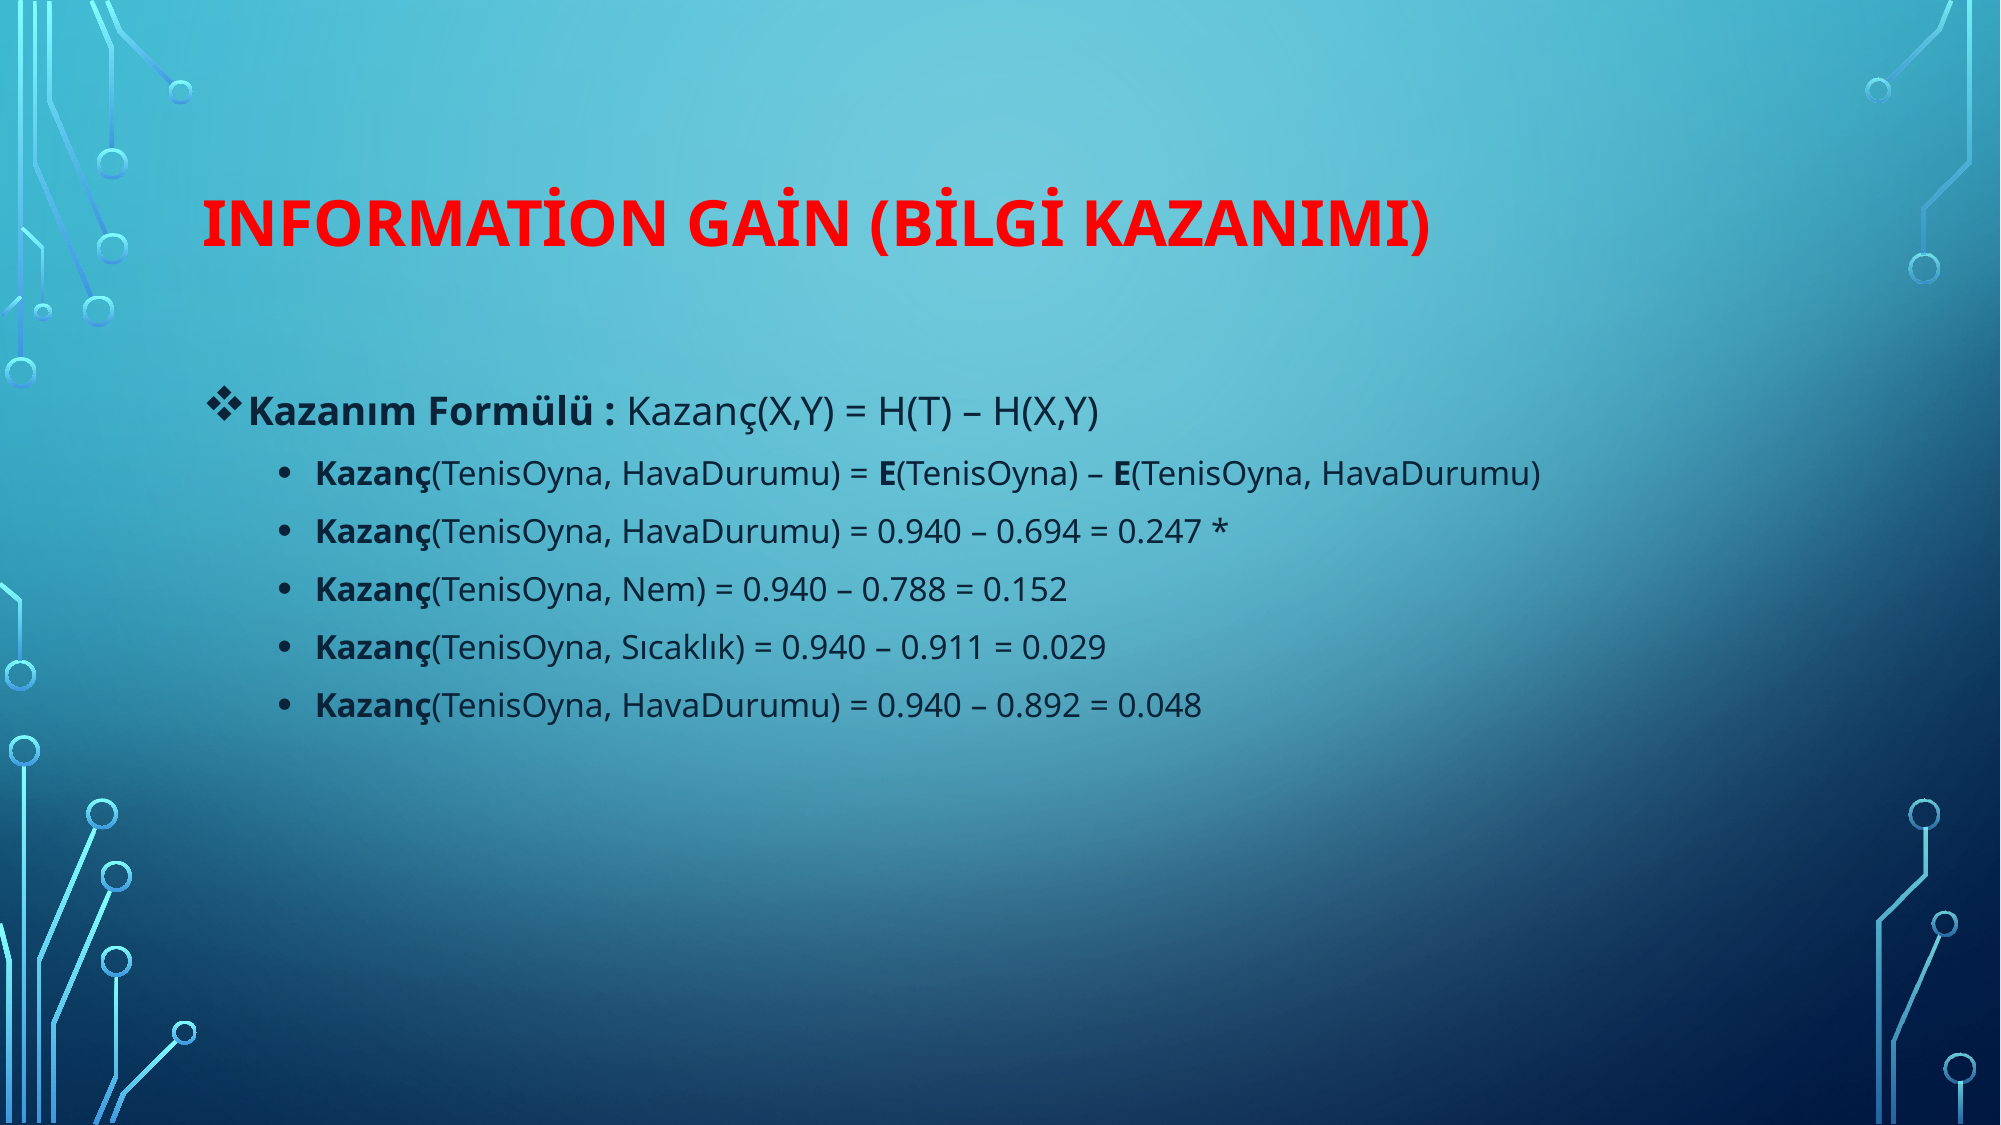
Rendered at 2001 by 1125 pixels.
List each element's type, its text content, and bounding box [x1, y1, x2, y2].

title Information Gain (Bilgi Kazanımı) [187, 158, 1486, 293]
list Kazanım Formülü : Kazanç(X,Y) = H(T) – H(X,Y) Kazanç(TenisOyna, HavaDurumu) = E(TenisOyna) – E(TenisOyna, HavaDurumu) Kazanç(TenisOyna, HavaDurumu) = 0.940 – 0.694 = 0.247 * Kazanç(TenisOyna, Nem) = 0.940 – 0.788 = 0.152 Kazanç(TenisOyna, Sıcaklık) = 0.940 – 0.911 = 0.029 Kazanç(TenisOyna, HavaDurumu) = 0.940 – 0.892 = 0.048 [187, 369, 1813, 950]
